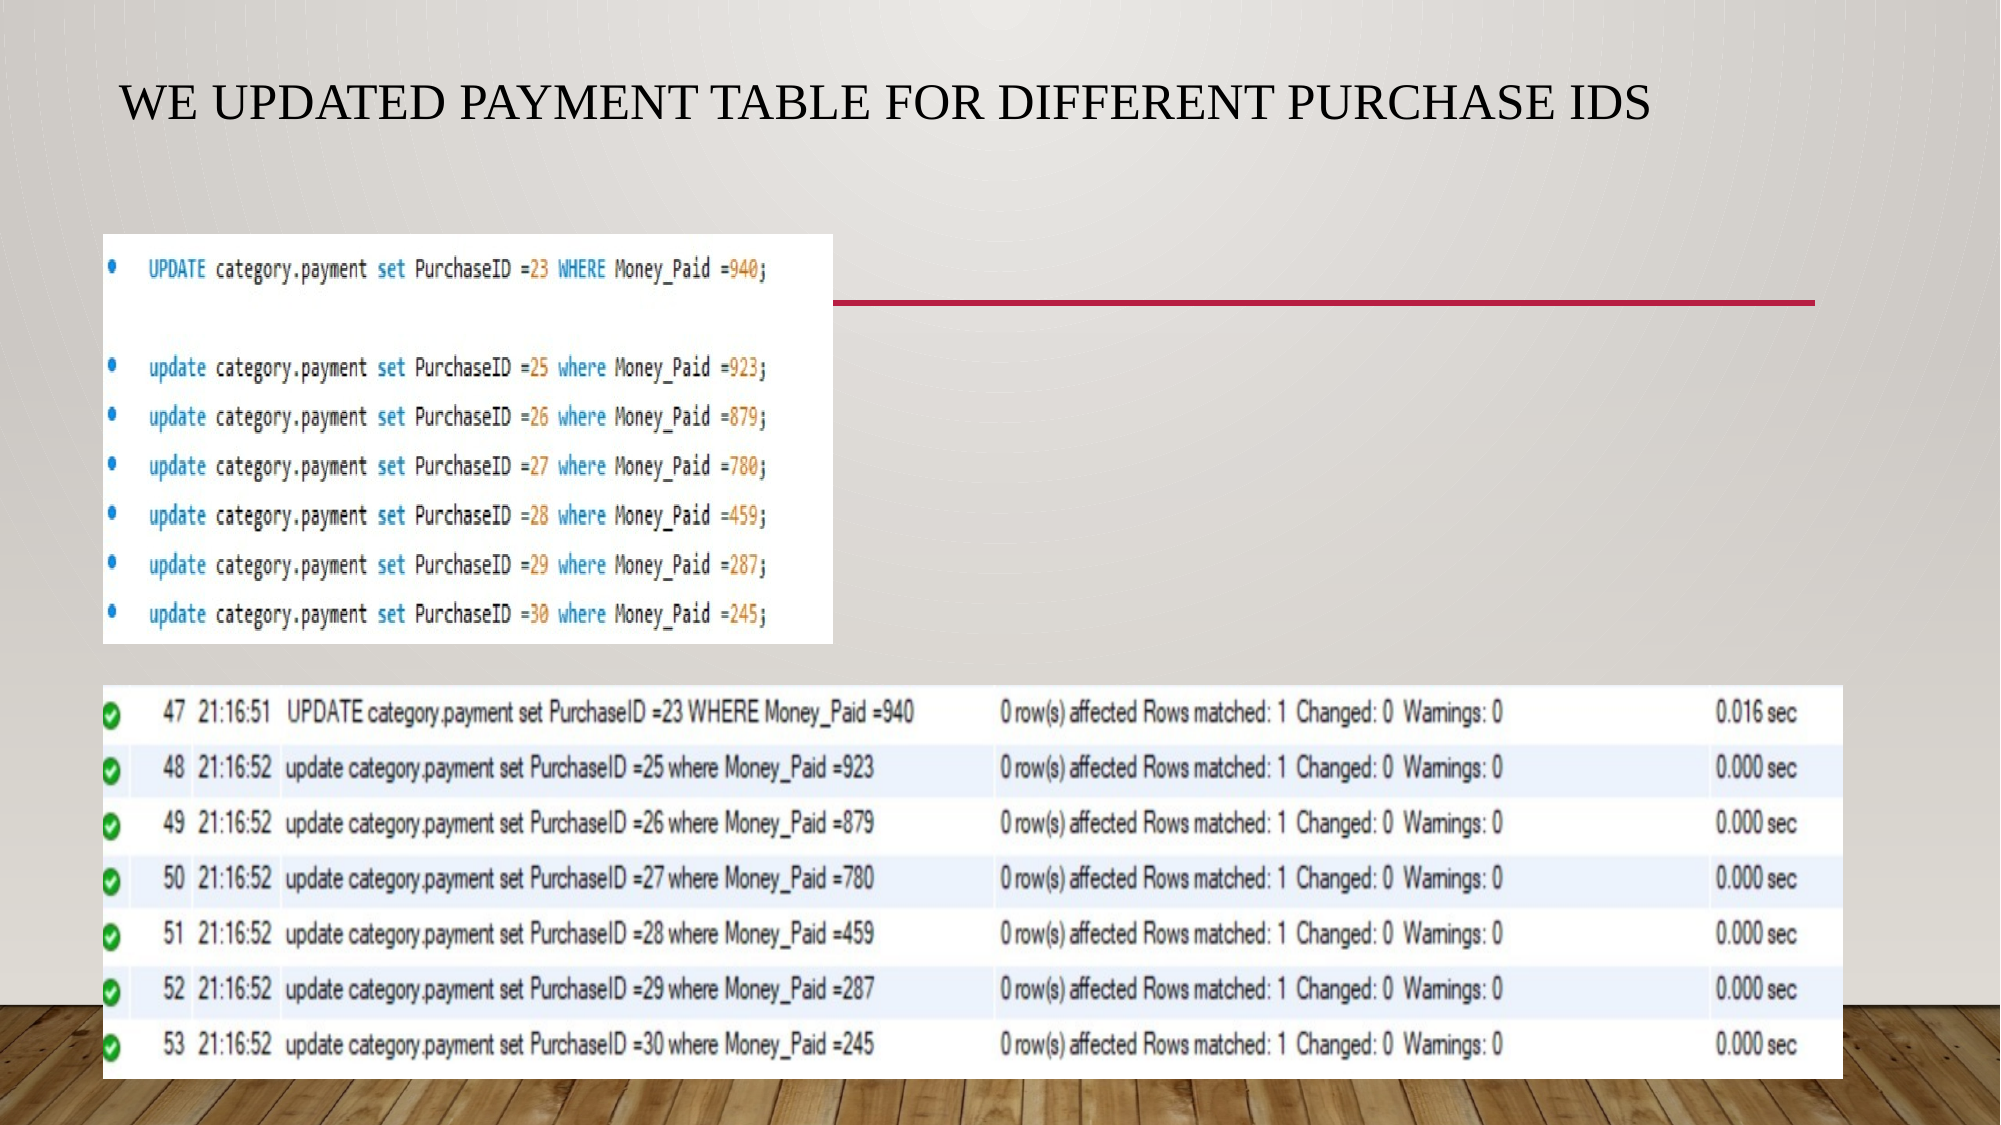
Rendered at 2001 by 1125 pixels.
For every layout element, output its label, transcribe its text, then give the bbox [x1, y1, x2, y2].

title We updated payment table for different purchase IDs [103, 67, 1829, 170]
picture [103, 233, 833, 644]
picture [0, 685, 2000, 1125]
